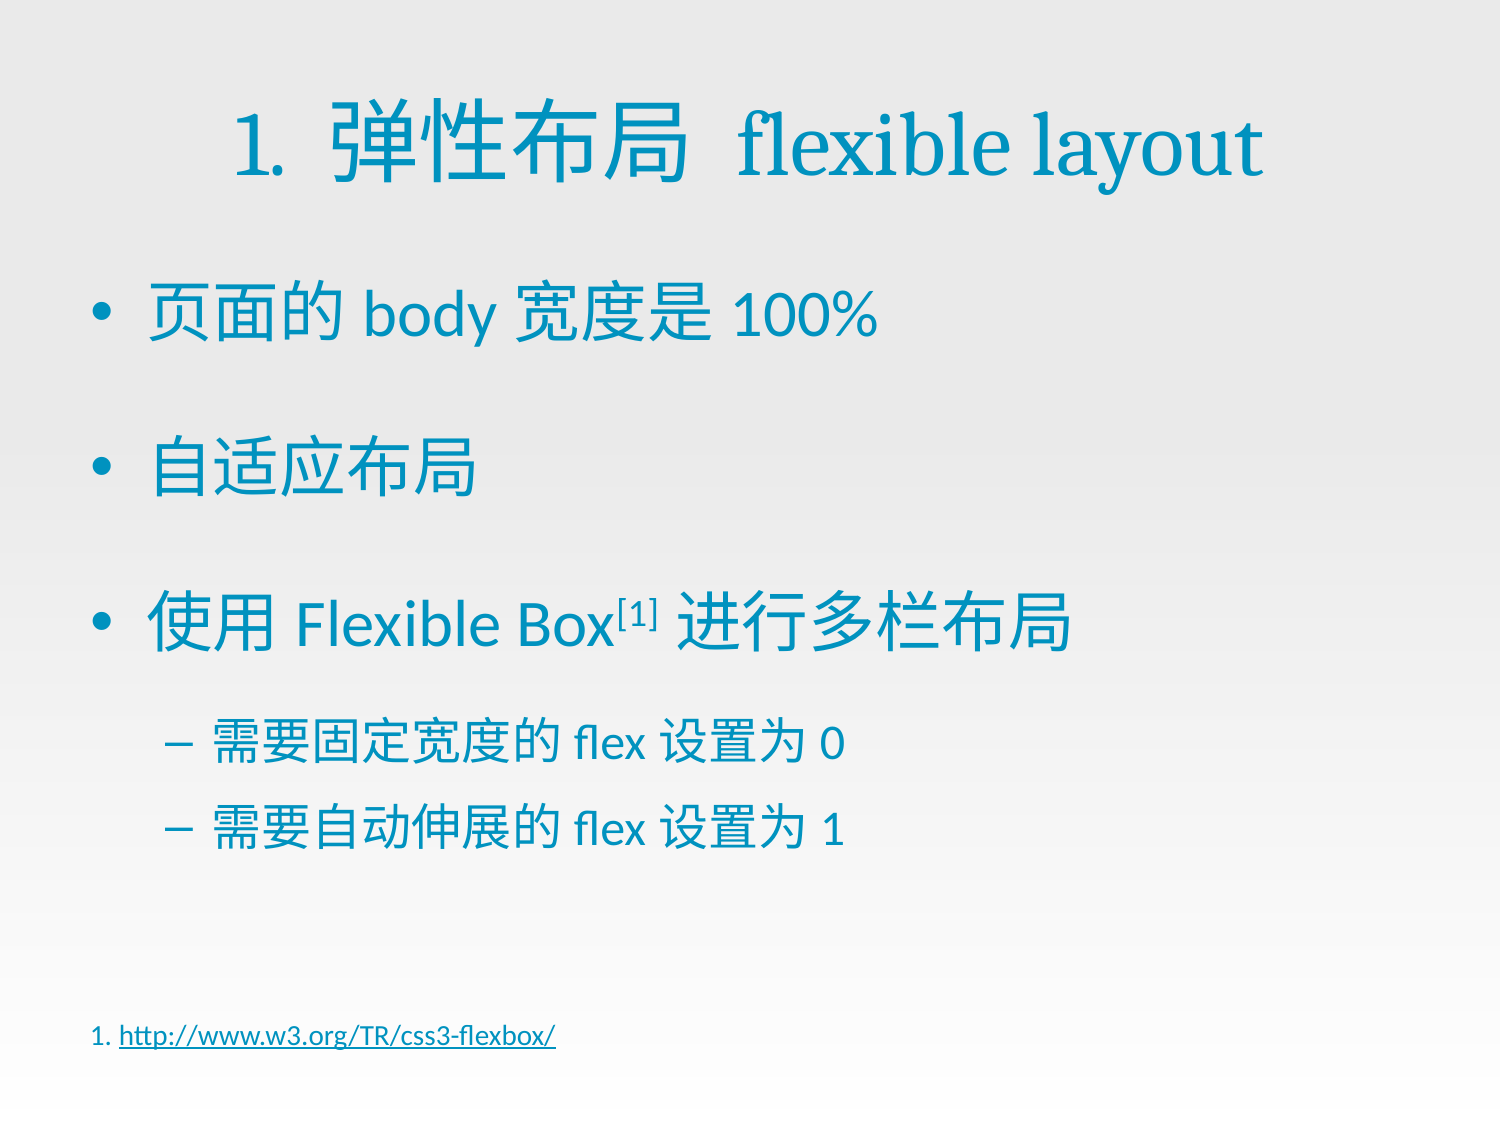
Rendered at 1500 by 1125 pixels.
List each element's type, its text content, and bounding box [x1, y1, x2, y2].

text_box http://www.w3.org/TR/css3-flexbox/ [74, 923, 1425, 1059]
list 页面的body宽度是100% 自适应布局 使用Flexible Box[1]进行多栏布局 需要固定宽度的flex设置为0 需要自动伸展的flex设置为1 [75, 262, 1425, 923]
title 1. 弹性布局 flexible layout [75, 45, 1425, 233]
